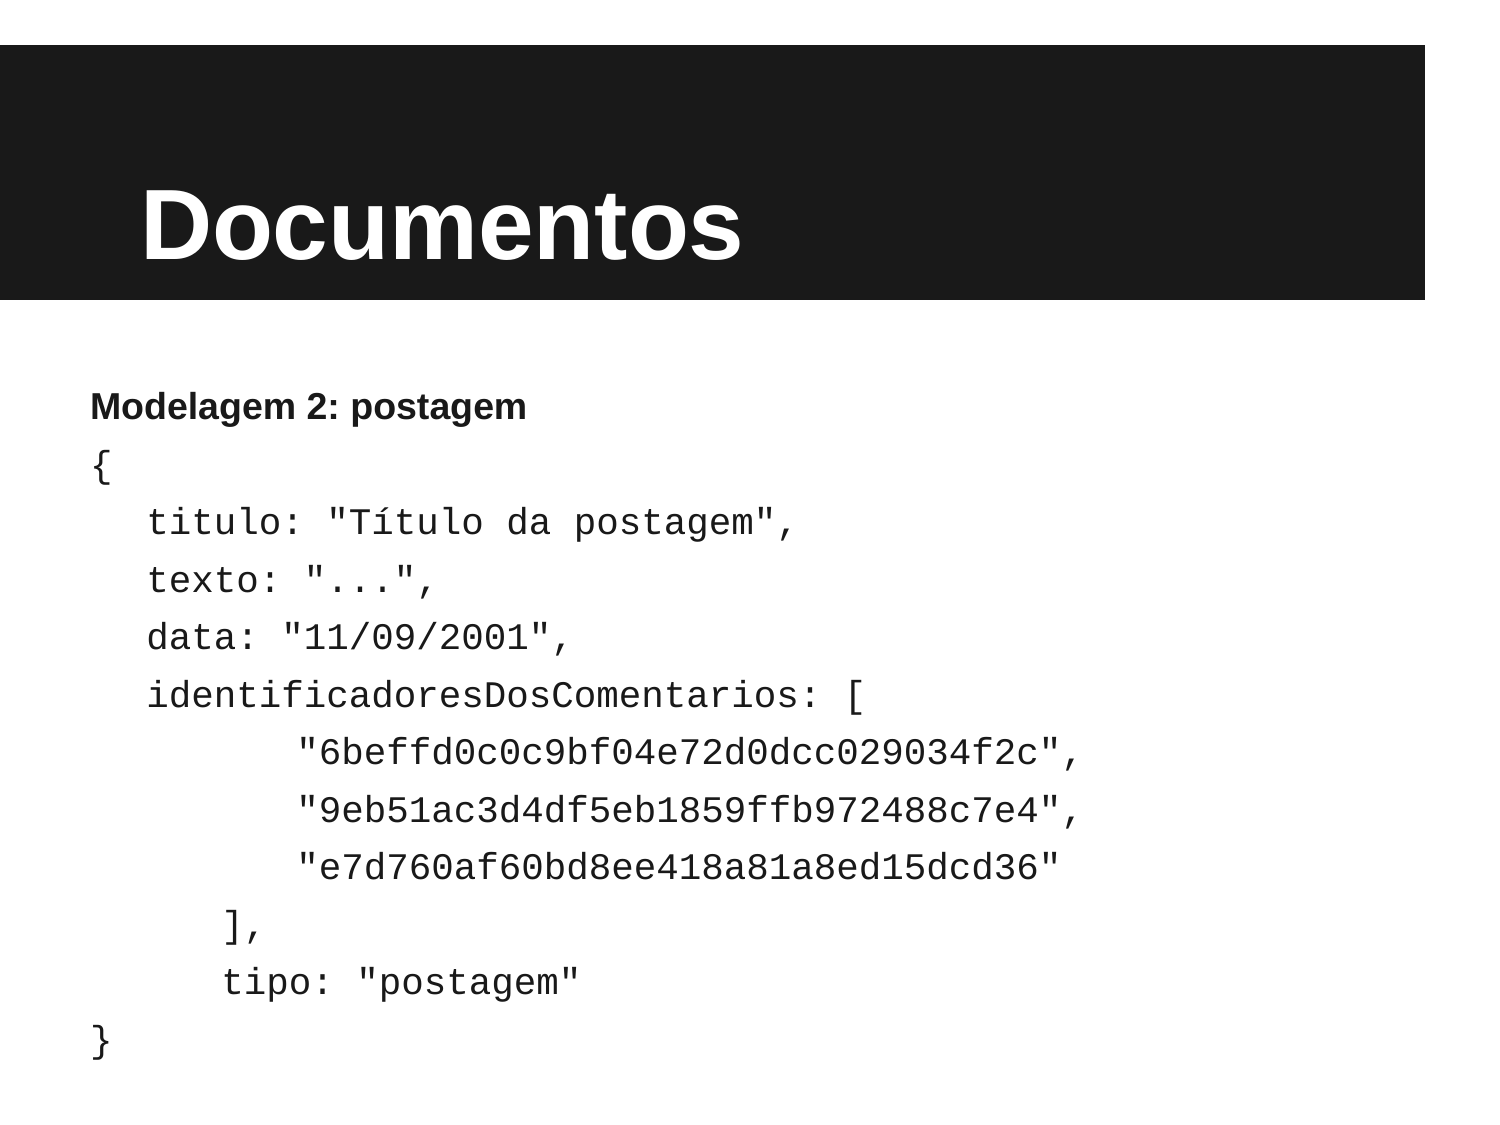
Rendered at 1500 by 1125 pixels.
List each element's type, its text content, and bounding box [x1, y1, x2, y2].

list Modelagem 2: postagem { titulo: "Título da postagem", texto: "...", data: "11/09/2001", identificadoresDosComentarios: [ "6beffd0c0c9bf04e72d0dcc029034f2c", "9eb51ac3d4df5eb1859ffb972488c7e4", "e7d760af60bd8ee418a81a8ed15dcd36" ], tipo: "postagem" } [75, 330, 1425, 1089]
title Documentos [75, 45, 1425, 295]
